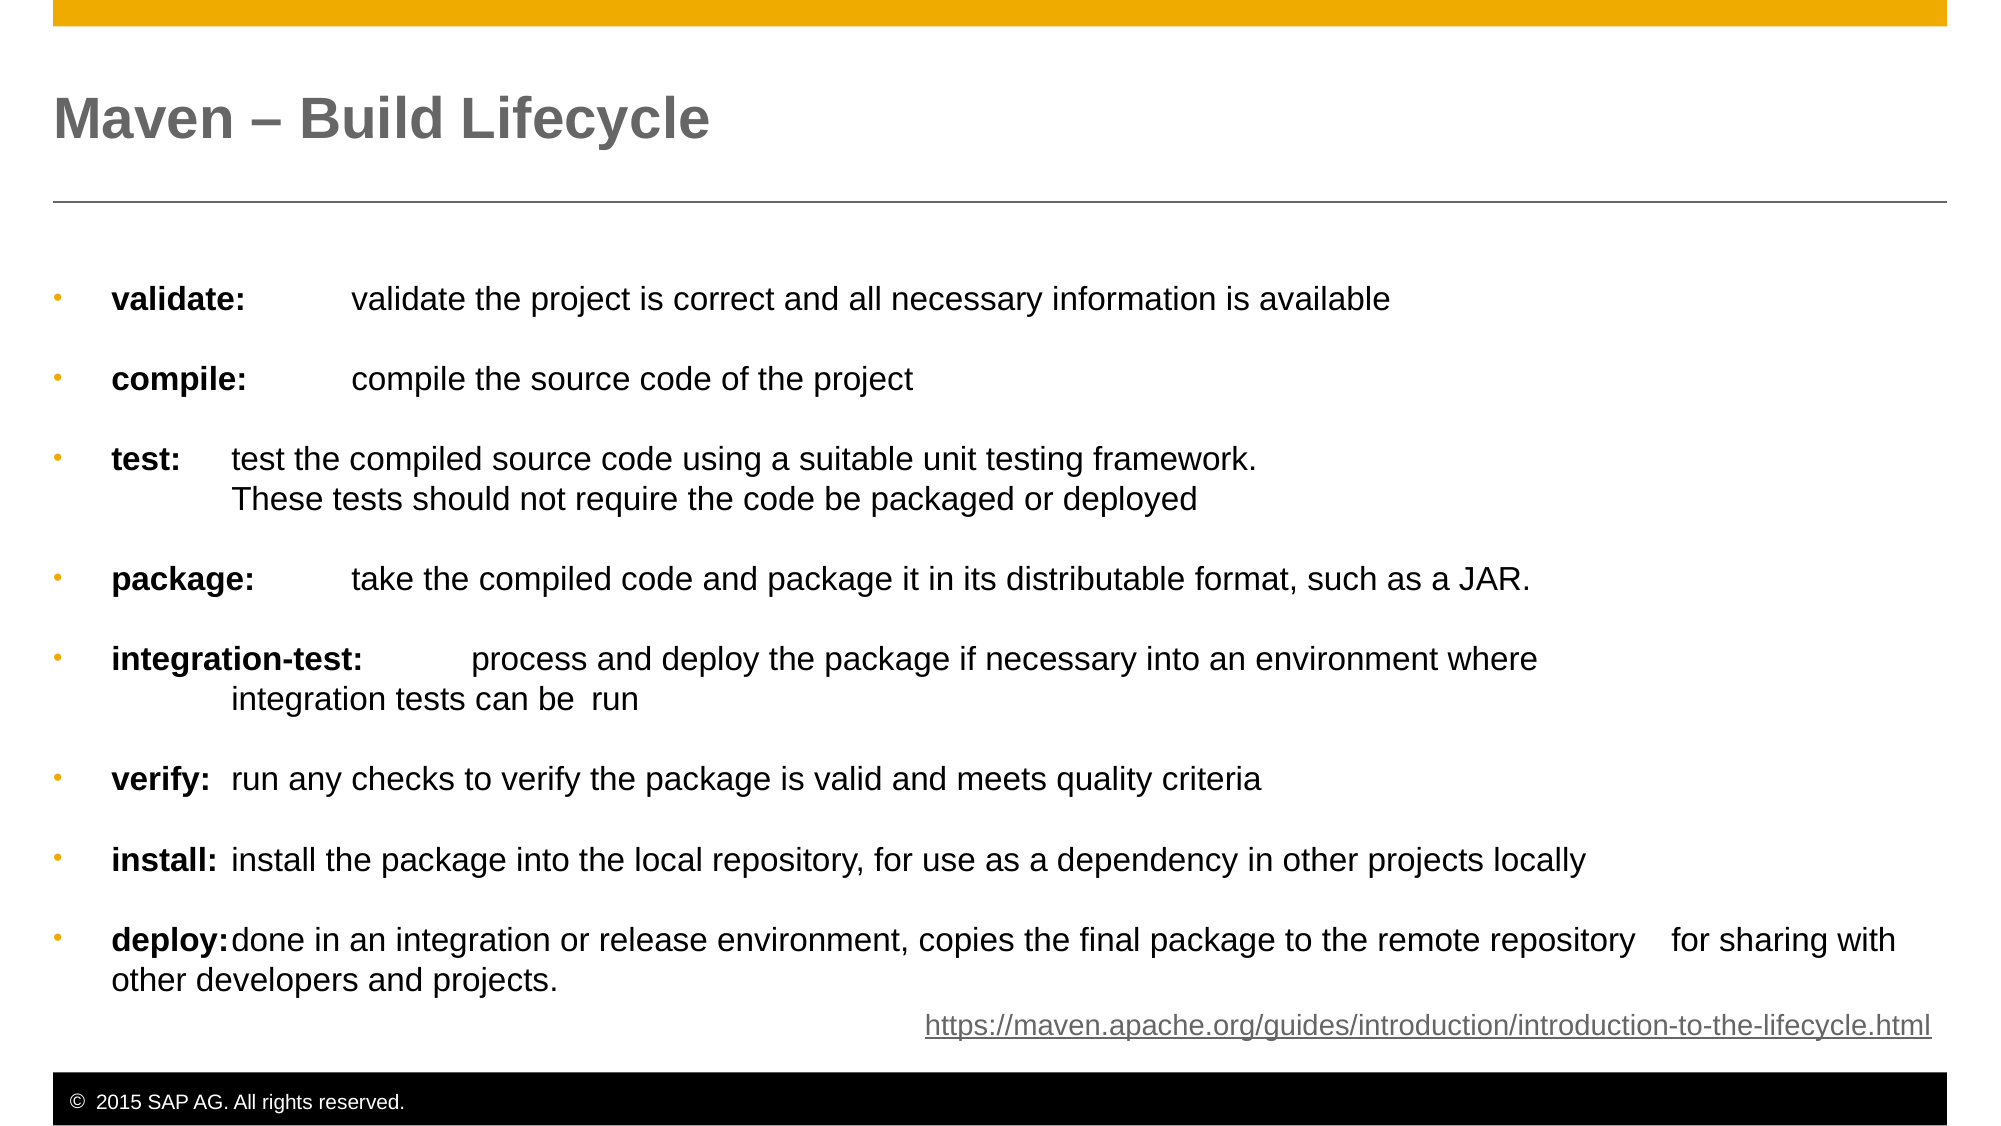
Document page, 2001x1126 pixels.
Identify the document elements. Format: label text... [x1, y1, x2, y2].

text_box https://maven.apache.org/guides/introduction/introduction-to-the-lifecycle.html [905, 998, 1947, 1049]
title Maven – Build Lifecycle [53, 53, 1947, 178]
list validate: validate the project is correct and all necessary information is available compile: compile the source code of the project test: test the compiled source code using a suitable unit testing framework. These tests should not require the code be packaged or deployed package: take the compiled code and package it in its distributable format, such as a JAR. integration-test: process and deploy the package if necessary into an environment where integration tests can be run verify: run any checks to verify the package is valid and meets quality criteria install: install the package into the local repository, for use as a dependency in other projects locally deploy: done in an integration or release environment, copies the final package to the remote repository for sharing with other developers and projects. [53, 277, 1947, 998]
